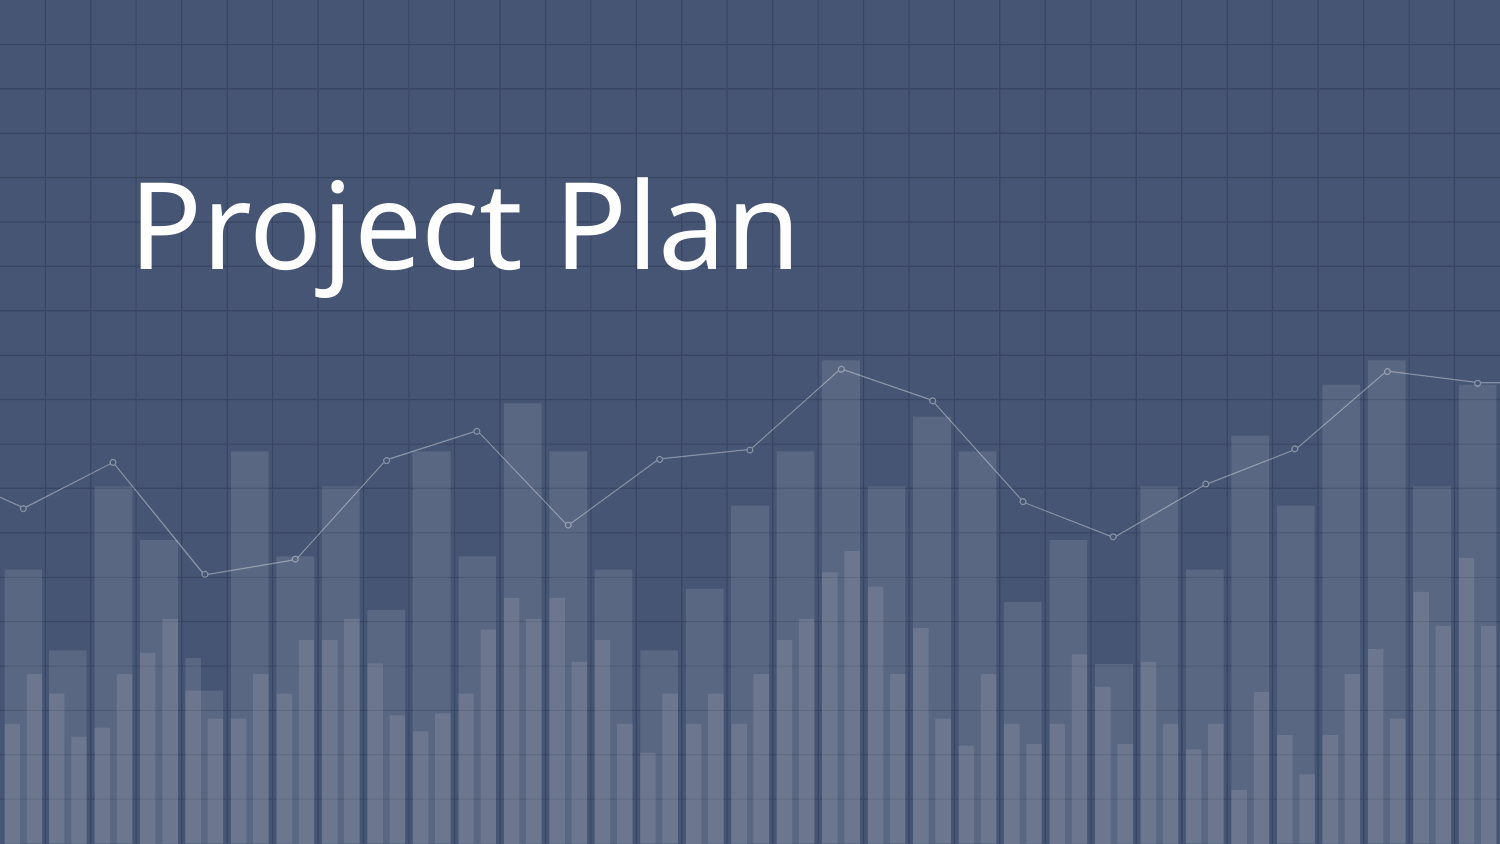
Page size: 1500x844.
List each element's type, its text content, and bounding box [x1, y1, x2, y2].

title Project Plan [114, 134, 1383, 476]
